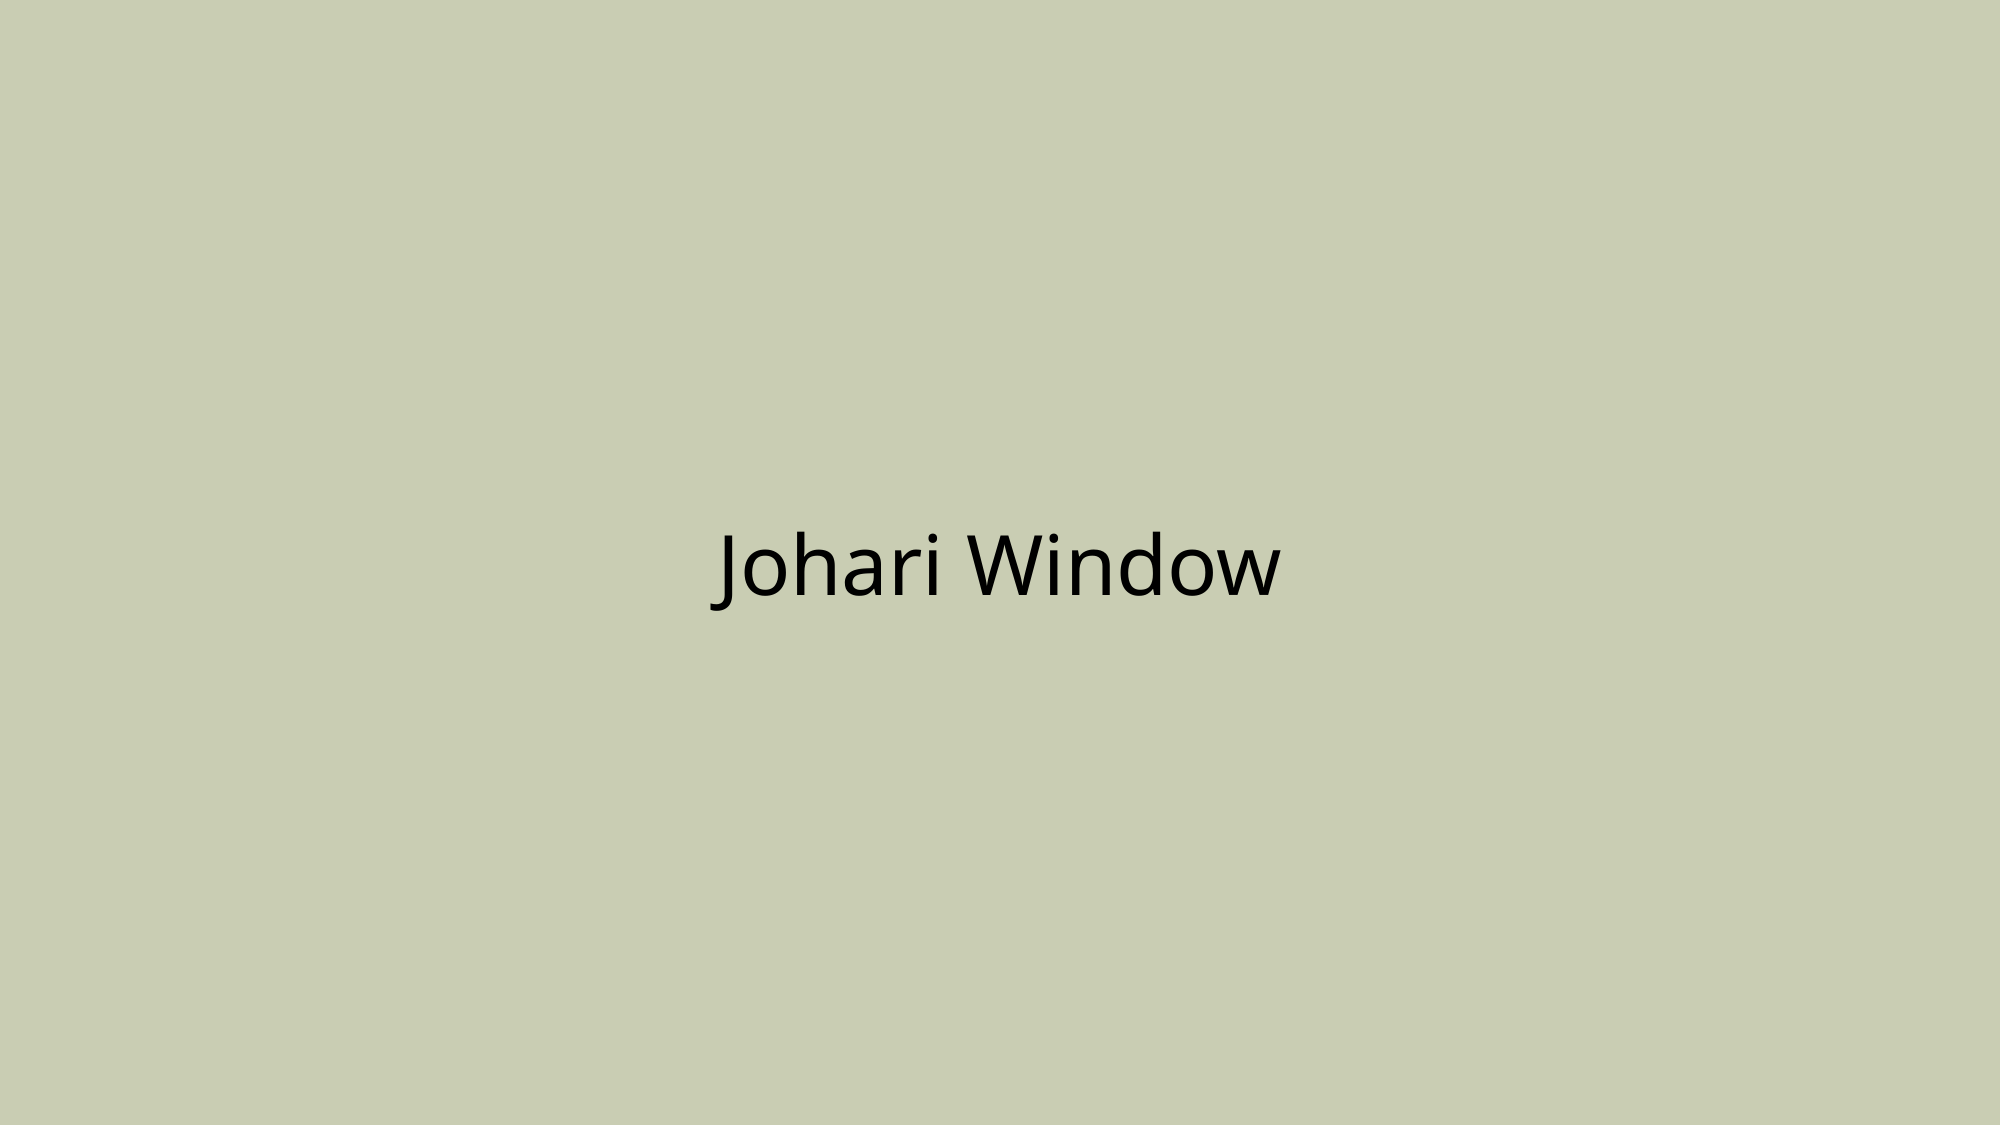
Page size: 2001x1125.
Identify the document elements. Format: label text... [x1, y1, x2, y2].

text_box Johari Window [702, 504, 1298, 620]
